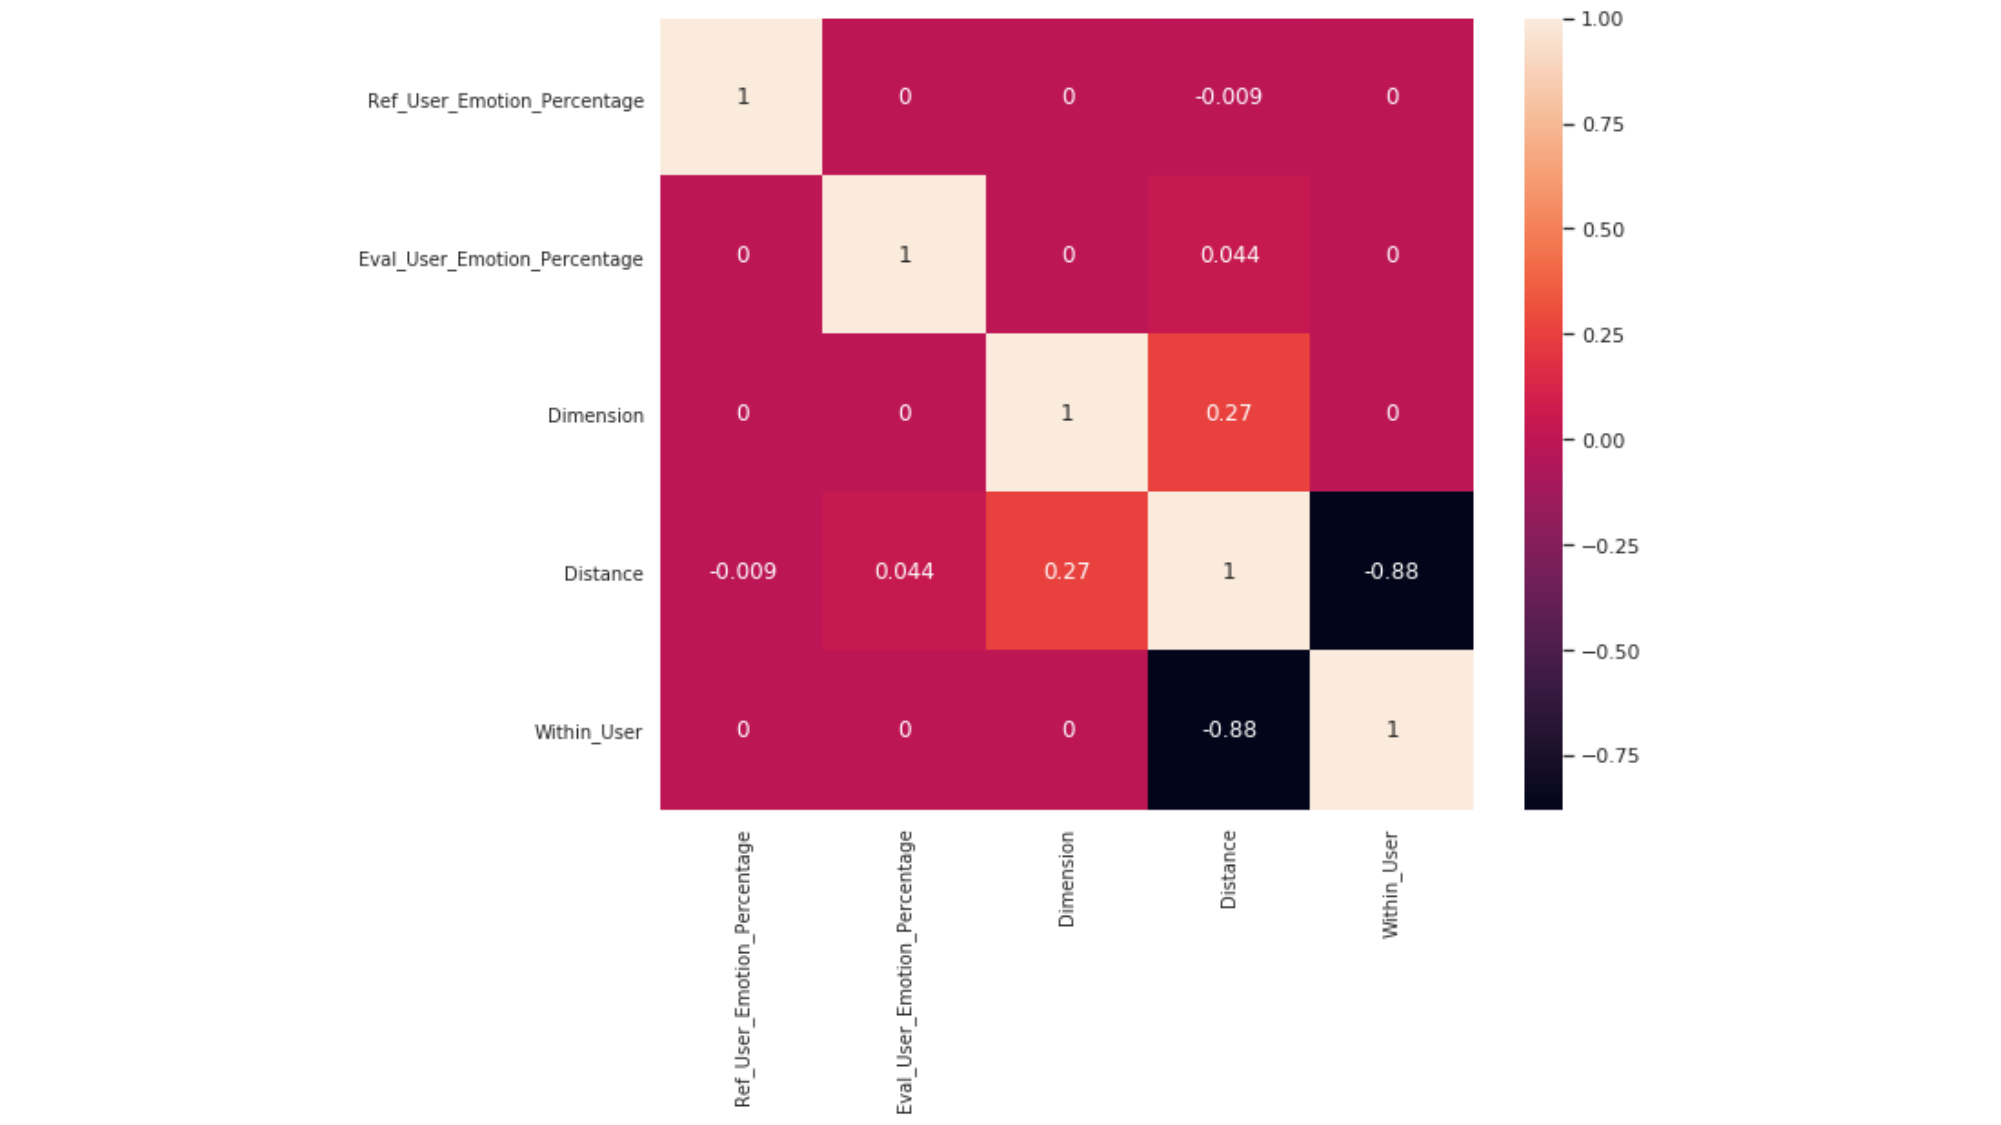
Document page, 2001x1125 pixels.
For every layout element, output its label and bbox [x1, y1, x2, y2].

picture [346, 0, 1654, 1125]
